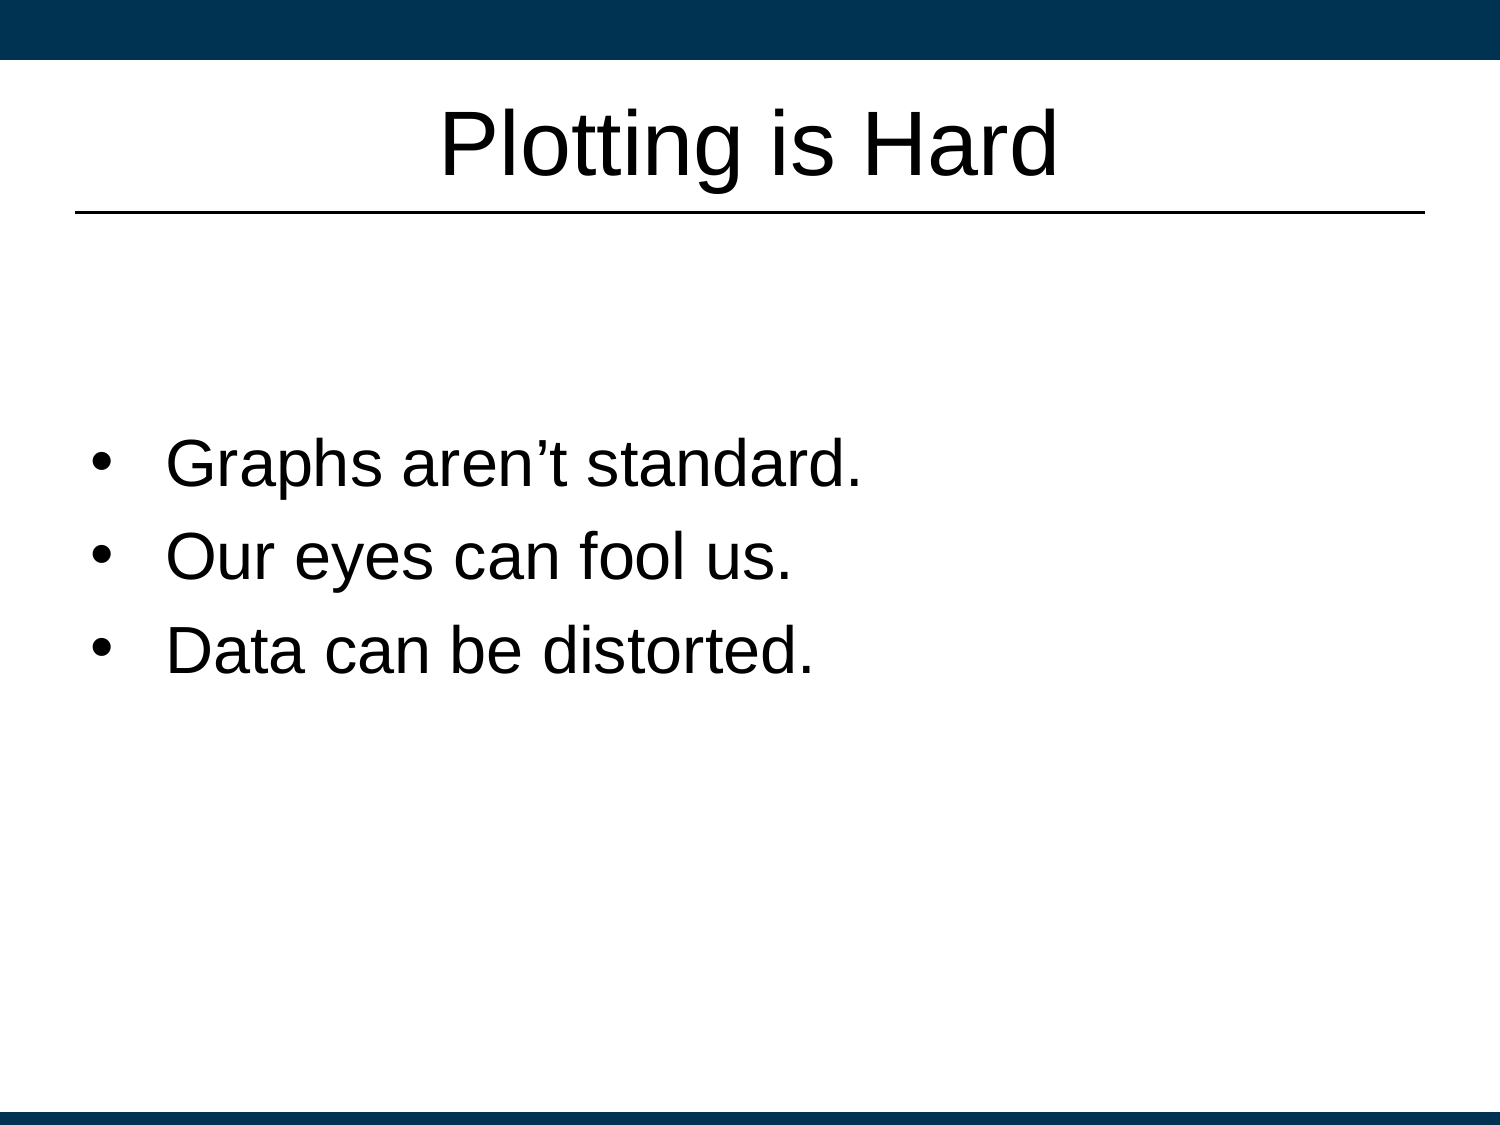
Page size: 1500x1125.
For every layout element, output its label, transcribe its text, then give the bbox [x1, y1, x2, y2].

list Graphs aren’t standard. Our eyes can fool us. Data can be distorted. [75, 412, 1425, 1005]
title Plotting is Hard [75, 45, 1425, 233]
